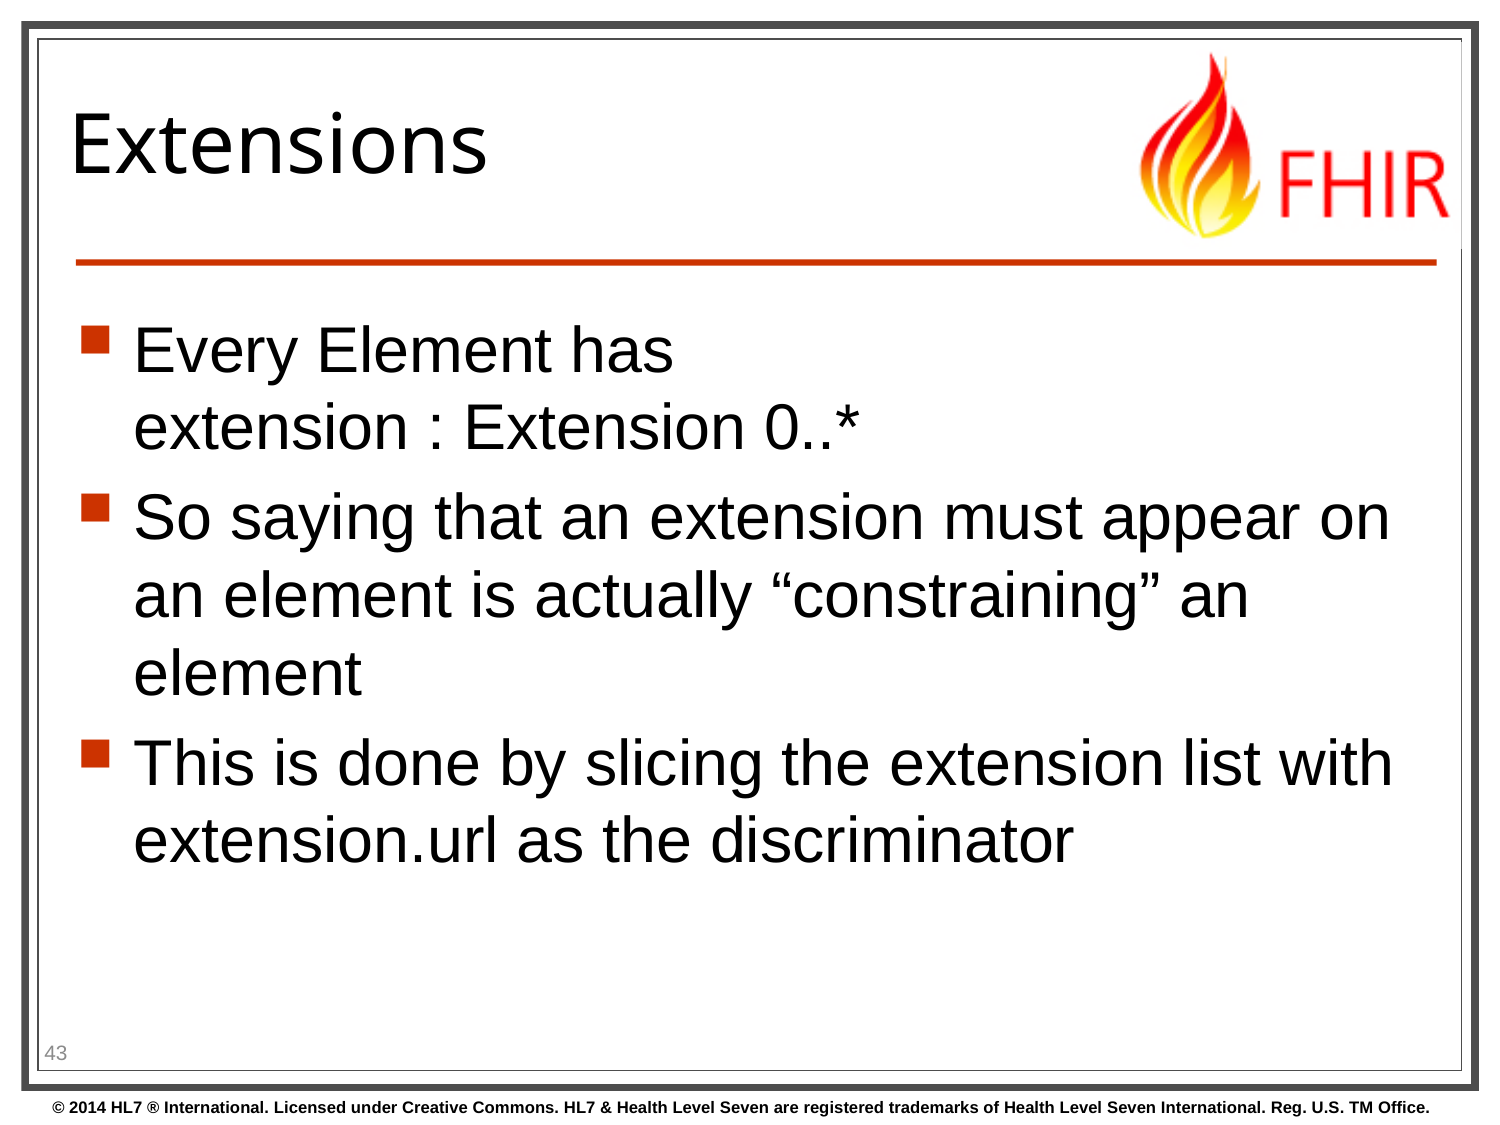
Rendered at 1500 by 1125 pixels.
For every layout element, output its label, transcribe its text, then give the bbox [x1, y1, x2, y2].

title Extensions [53, 54, 1128, 244]
picture [1128, 42, 1462, 249]
slide_number 43 [29, 1034, 148, 1071]
list Every Element has extension : Extension 0..* So saying that an extension must appear on an element is actually “constraining” an element This is done by slicing the extension list with extension.url as the discriminator [62, 299, 1438, 1035]
